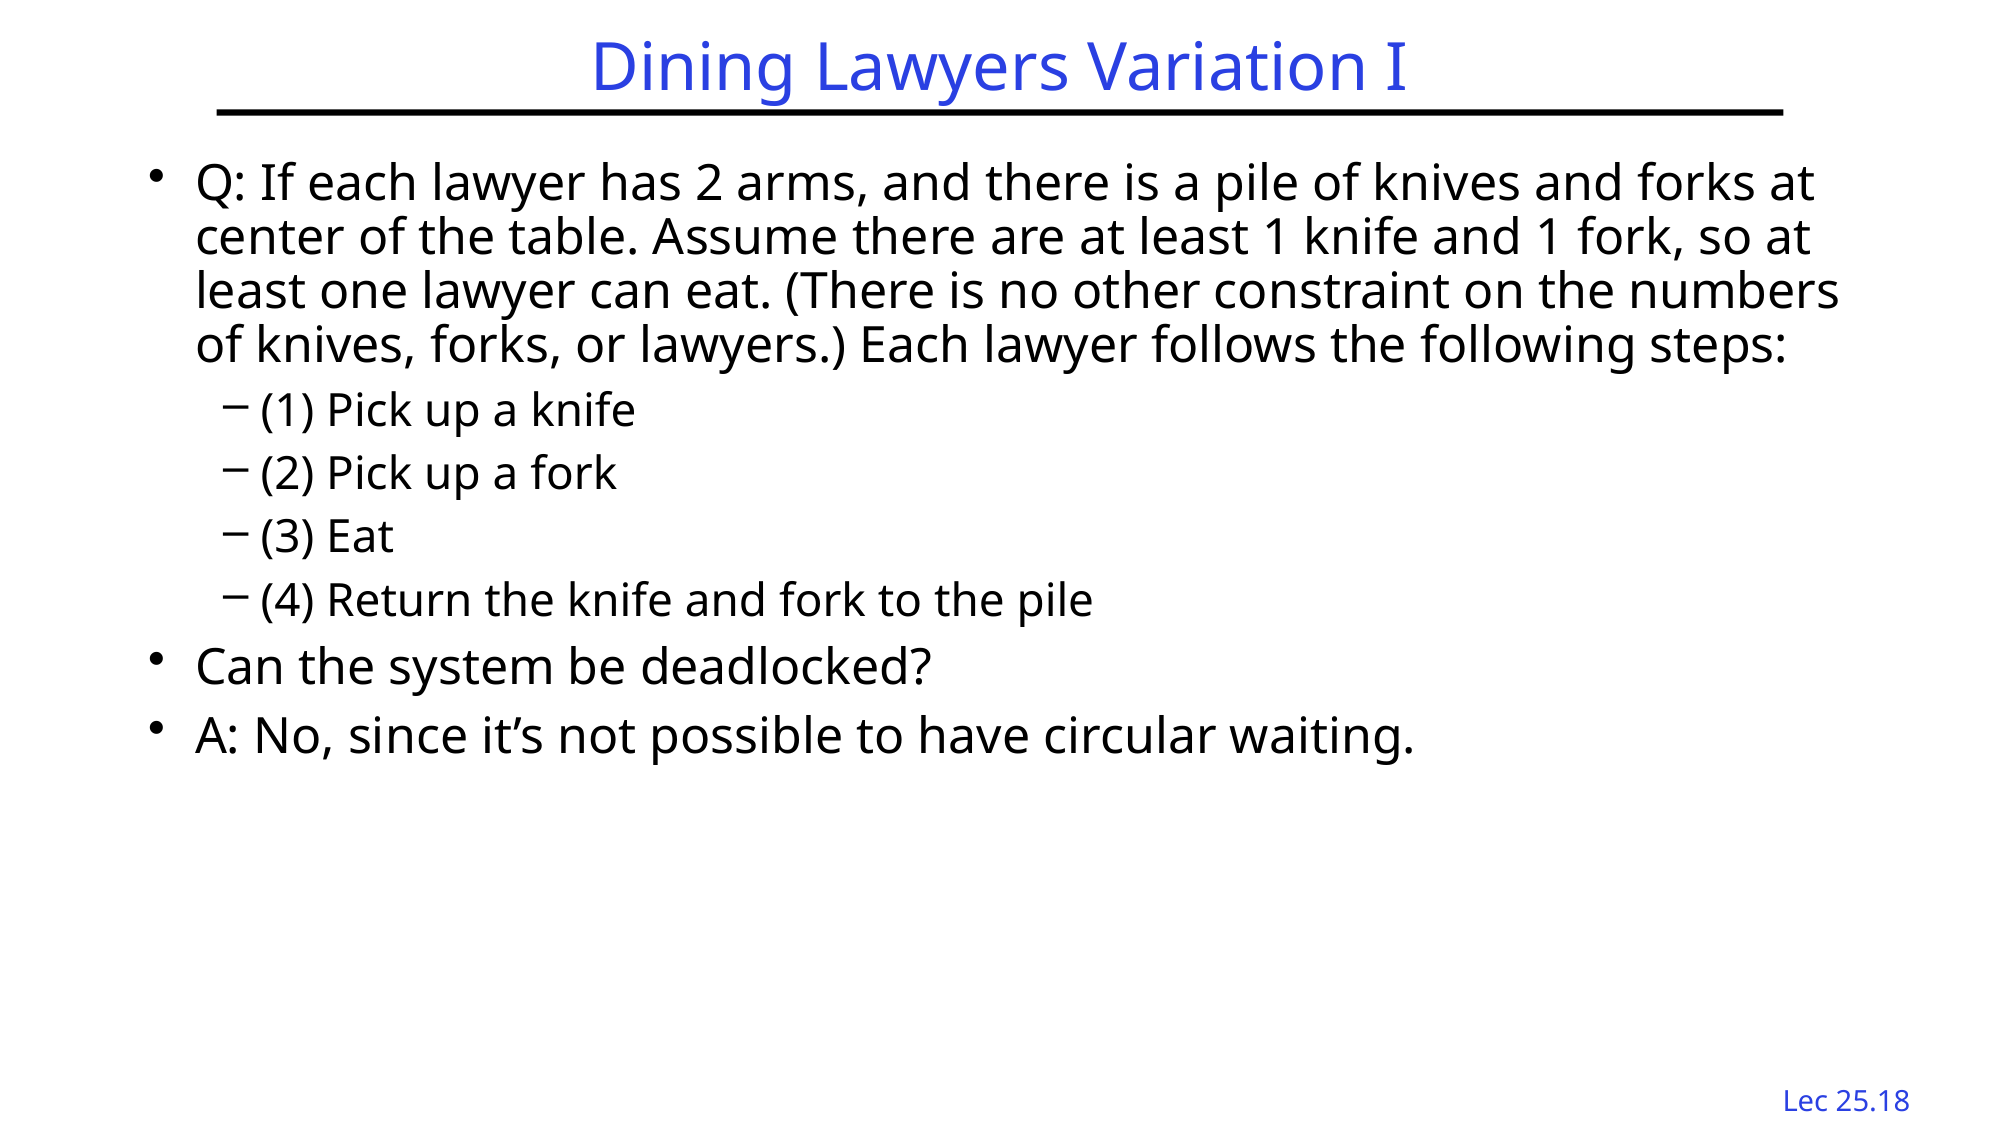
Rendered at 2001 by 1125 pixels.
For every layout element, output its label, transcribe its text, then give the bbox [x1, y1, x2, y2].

list Q: If each lawyer has 2 arms, and there is a pile of knives and forks at center of the table. Assume there are at least 1 knife and 1 fork, so at least one lawyer can eat. (There is no other constraint on the numbers of knives, forks, or lawyers.) Each lawyer follows the following steps: (1) Pick up a knife (2) Pick up a fork (3) Eat (4) Return the knife and fork to the pile Can the system be deadlocked? A: No, since it’s not possible to have circular waiting. [133, 149, 1867, 988]
title Dining Lawyers Variation I [216, 24, 1784, 113]
